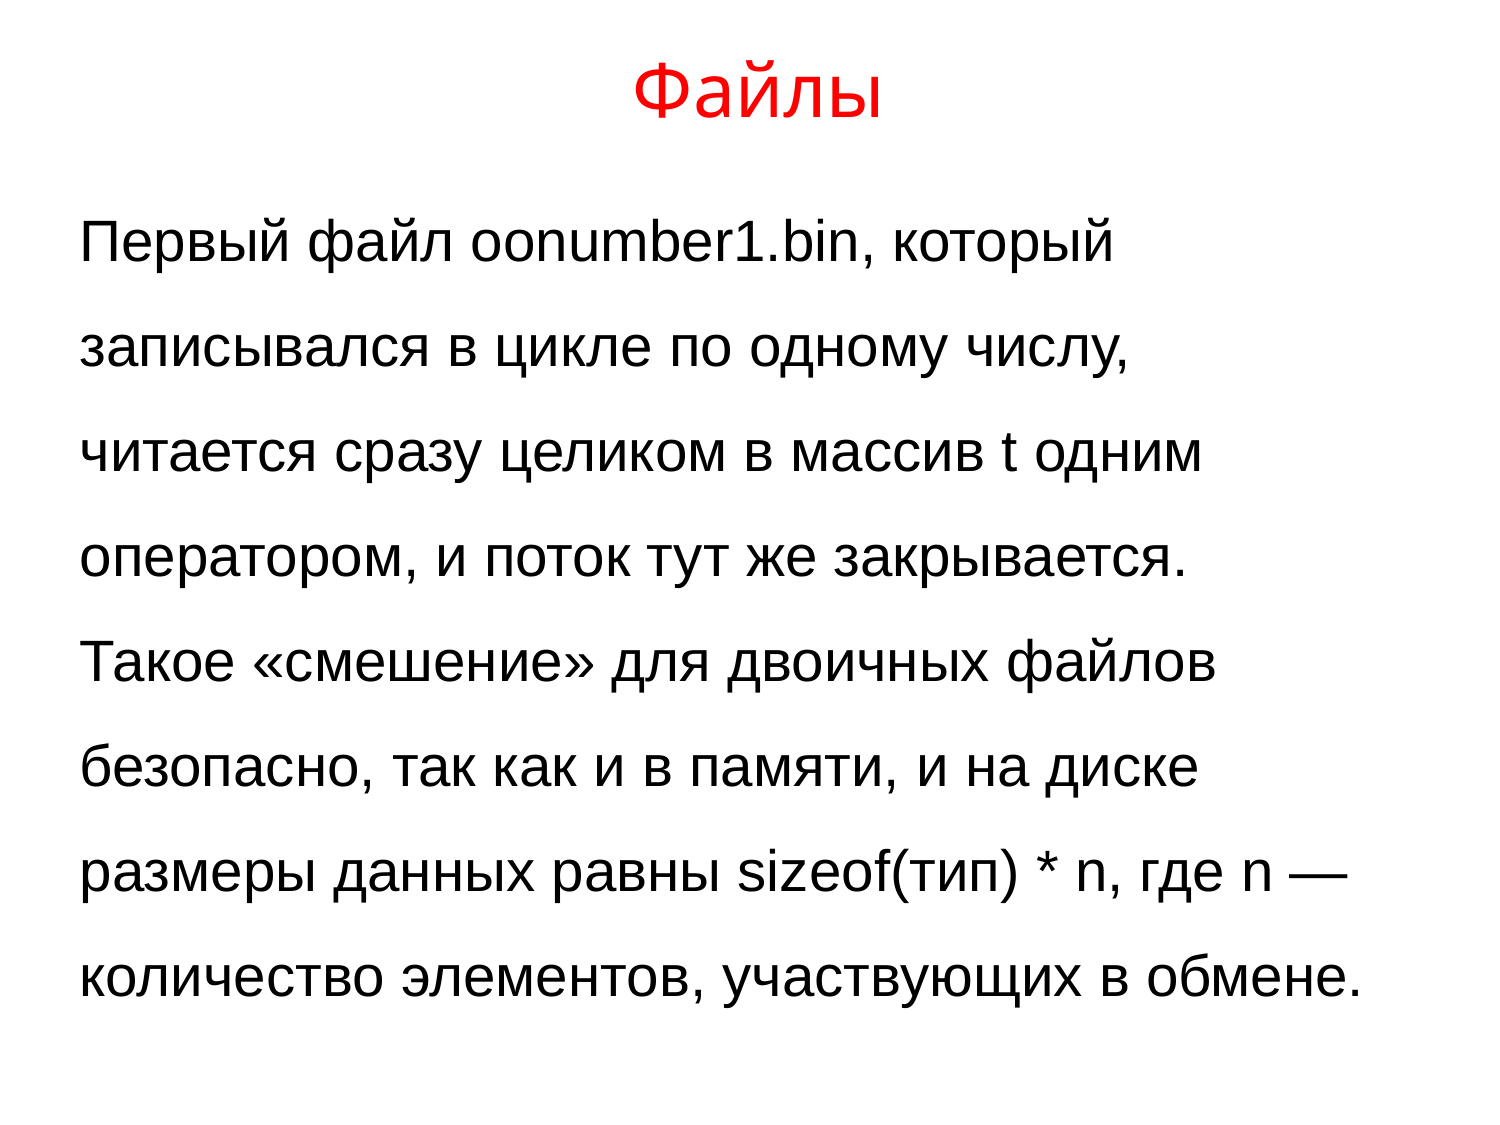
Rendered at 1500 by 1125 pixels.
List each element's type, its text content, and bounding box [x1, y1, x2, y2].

title Файлы [17, 0, 1500, 208]
text_box Первый файл oonumber1.bin, который записывался в цикле по одному числу, читается сразу целиком в массив t одним оператором, и поток тут же закрывается. Такое «смешение» для двоичных файлов безопасно, так как и в памяти, и на диске размеры данных равны sizeof(тип) * n, где n — количество элементов, участвующих в обмене. [64, 160, 1400, 457]
